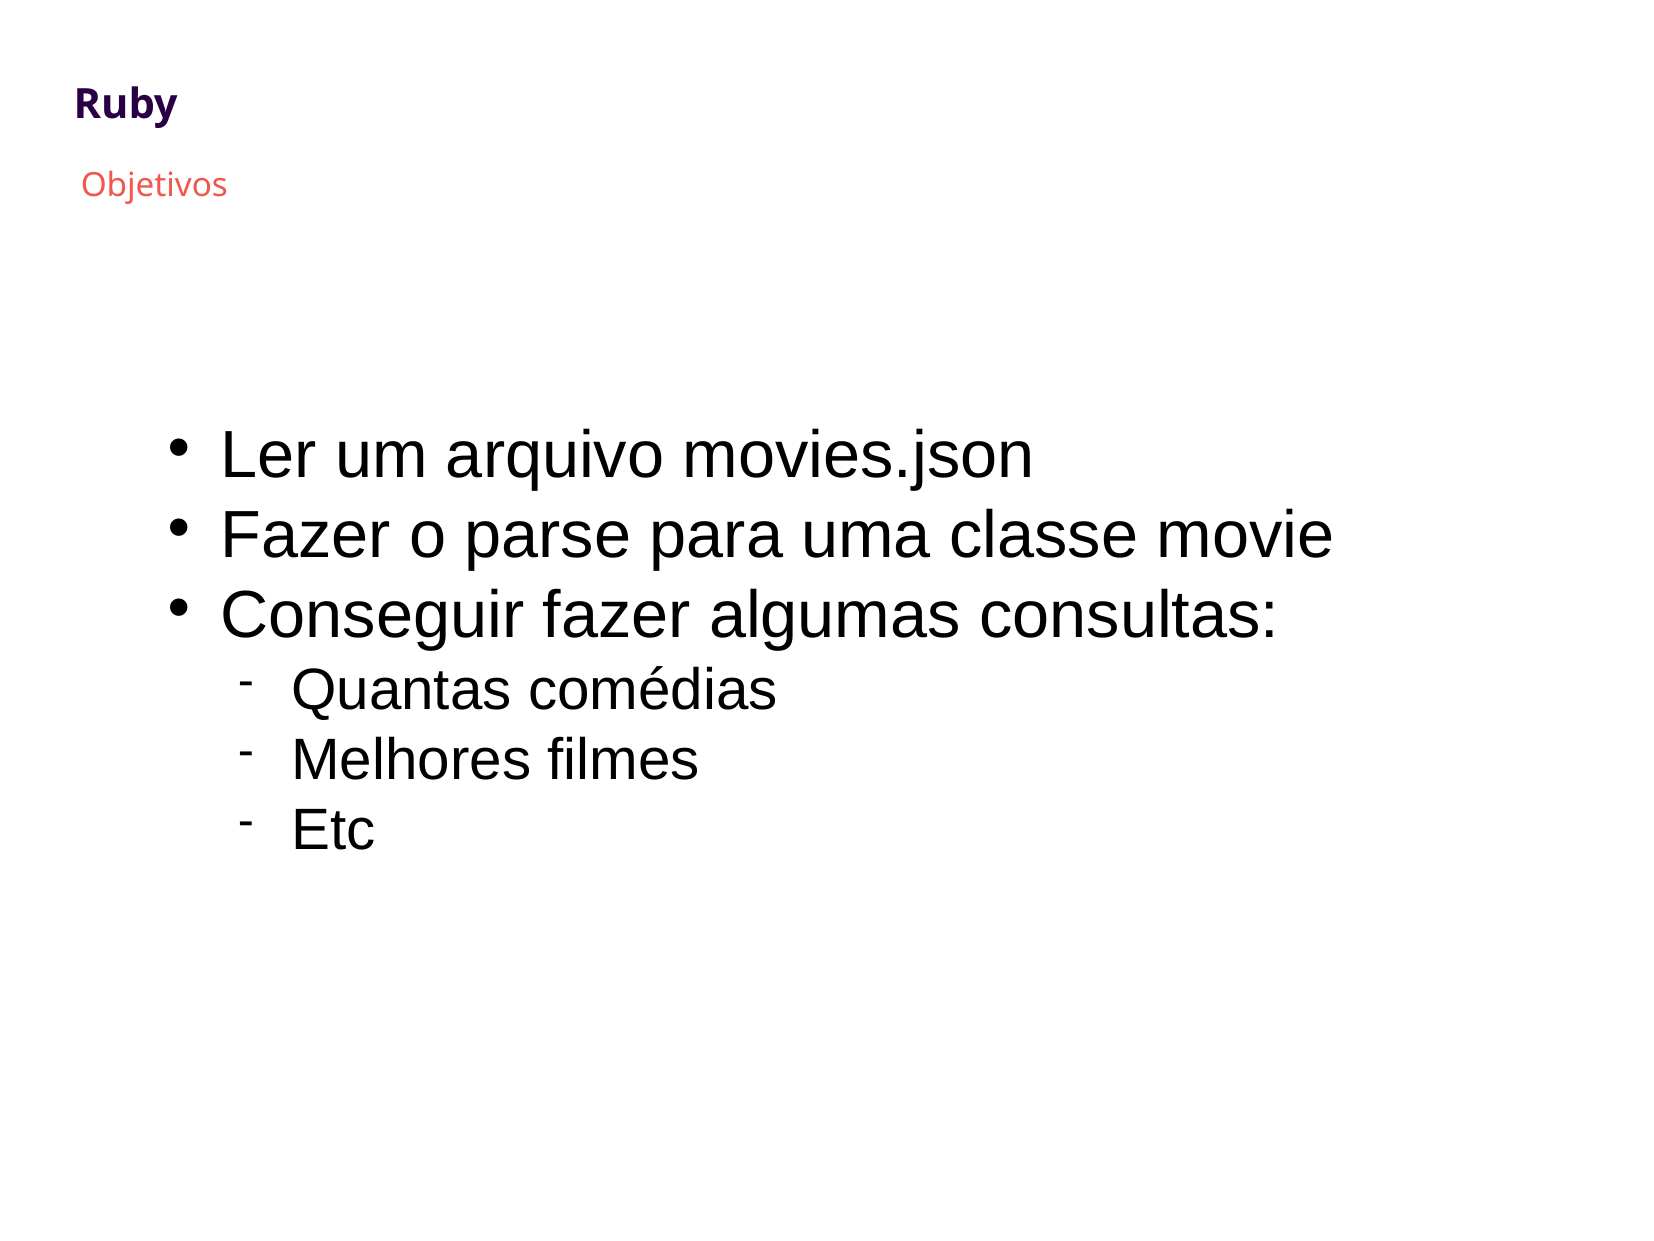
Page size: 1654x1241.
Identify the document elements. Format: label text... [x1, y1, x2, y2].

text_box Ruby [66, 68, 980, 165]
text_box Objetivos [66, 148, 405, 251]
text_box Ler um arquivo movies.json Fazer o parse para uma classe movie Conseguir fazer algumas consultas: Quantas comédias Melhores filmes Etc [135, 403, 1402, 885]
